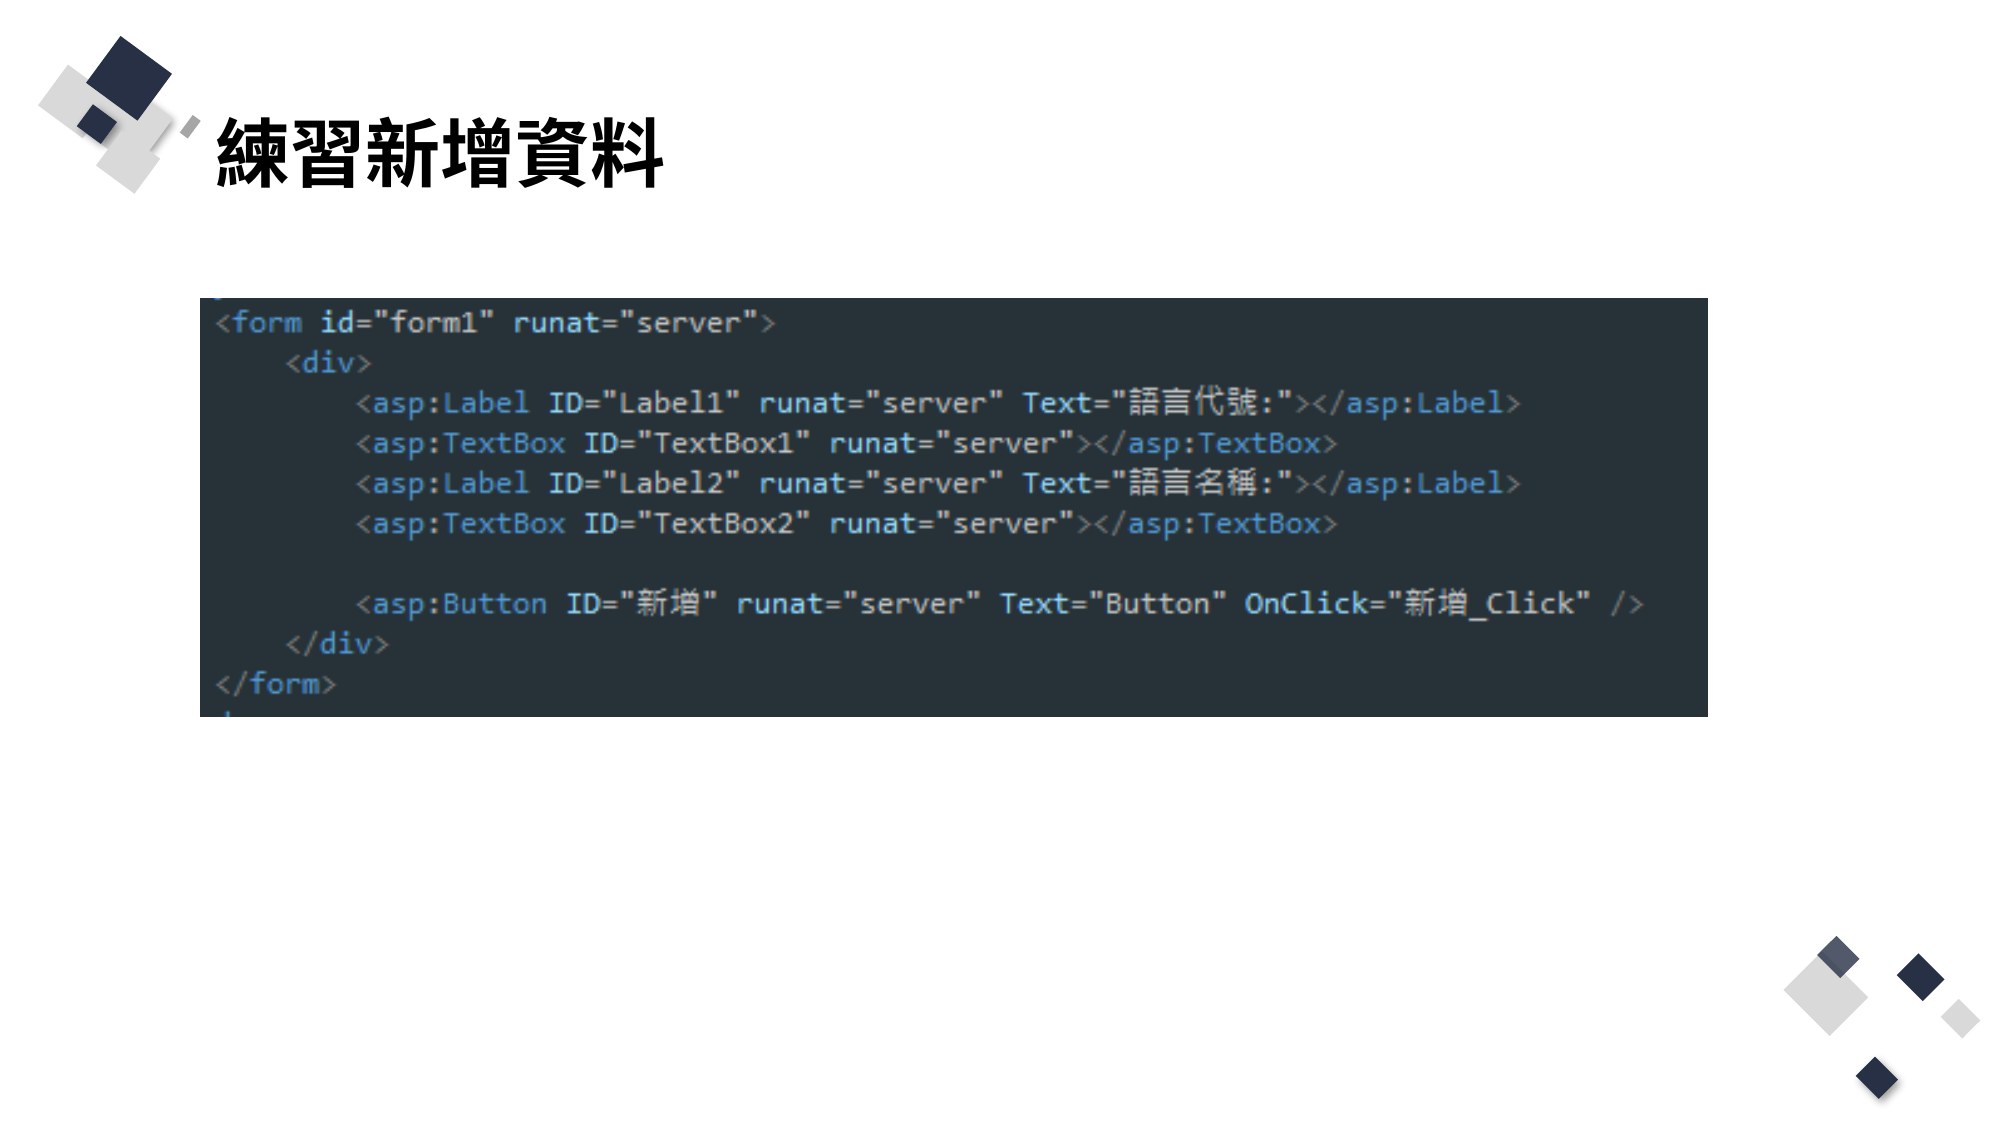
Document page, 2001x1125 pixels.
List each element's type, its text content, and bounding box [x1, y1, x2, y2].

title 練習新增資料 [200, 59, 1783, 255]
picture [200, 298, 1708, 717]
